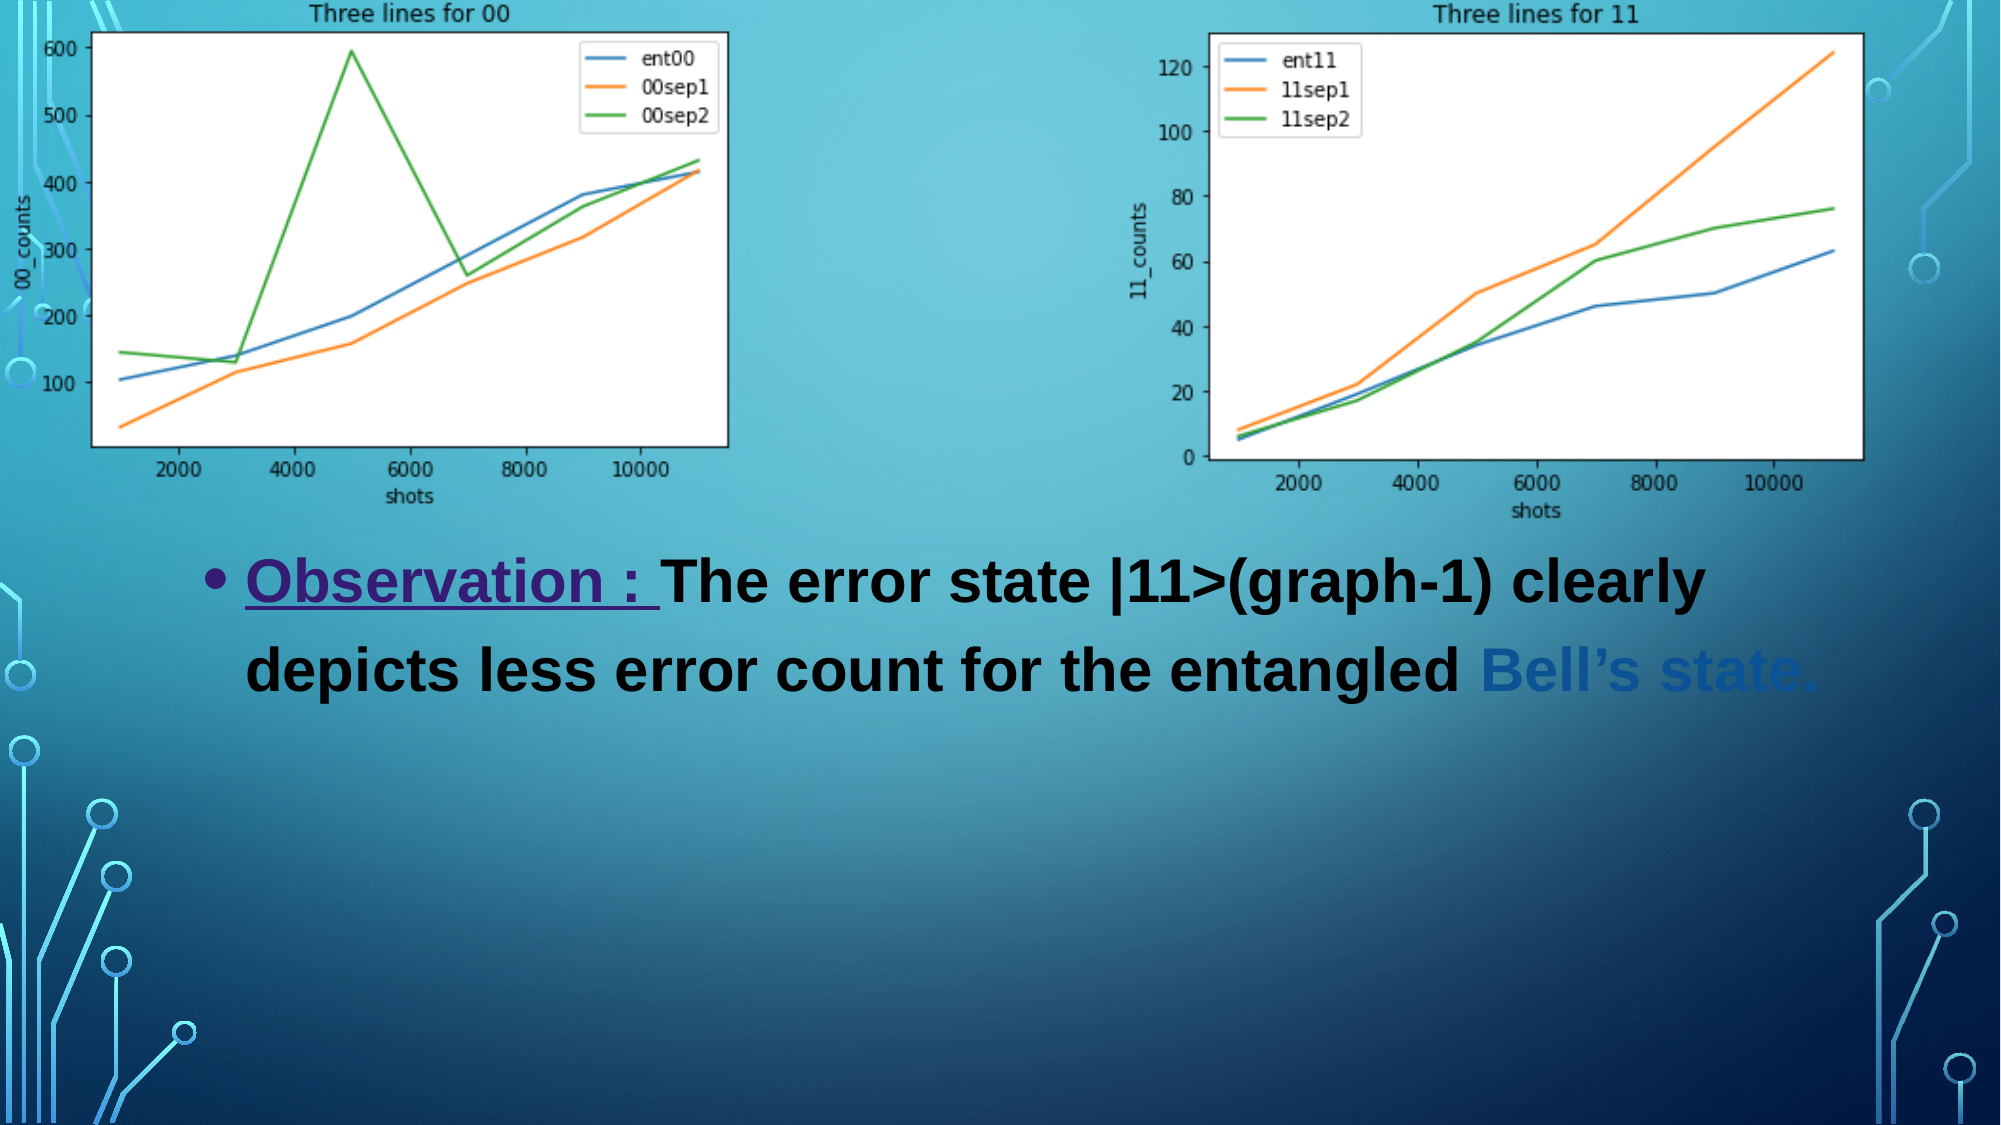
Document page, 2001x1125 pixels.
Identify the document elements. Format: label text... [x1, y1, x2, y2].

picture [1115, 0, 1877, 534]
picture [0, 0, 741, 520]
list Observation : The error state |11>(graph-1) clearly depicts less error count for the entangled Bell’s state. [187, 519, 1852, 784]
